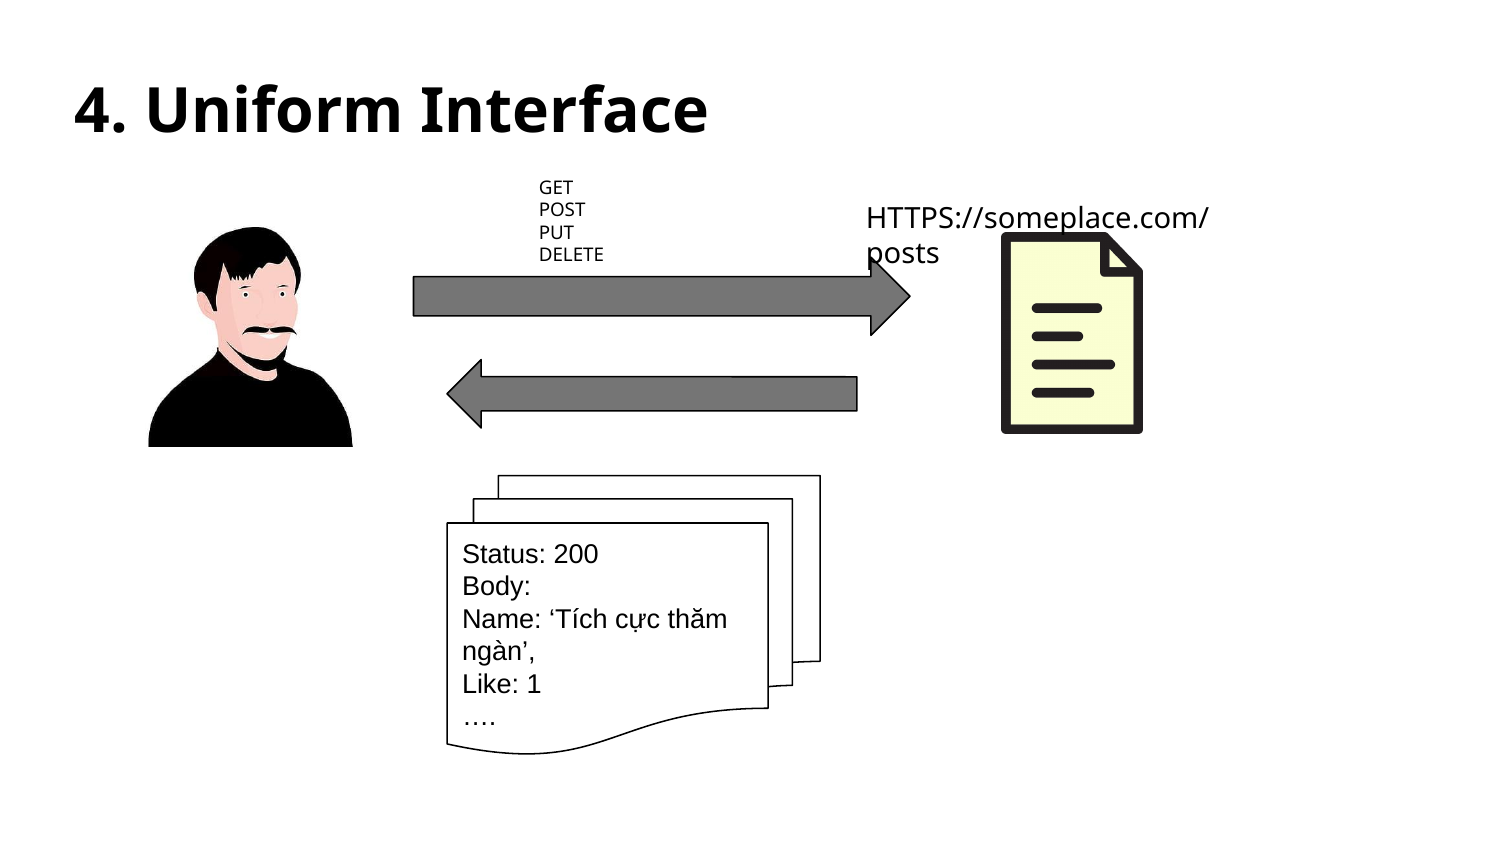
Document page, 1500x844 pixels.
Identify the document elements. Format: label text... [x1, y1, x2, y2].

text_box [89, 184, 1419, 824]
text_box [413, 257, 911, 336]
picture [1000, 232, 1144, 434]
text_box GET POST PUT DELETE [523, 160, 719, 257]
title 4. Uniform Interface [59, 54, 1458, 160]
picture [134, 220, 361, 447]
text_box HTTPS://someplace.com/posts [850, 184, 1293, 233]
text_box Status: 200 Body: Name: ‘Tích cực thăm ngàn’, Like: 1 …. [447, 475, 821, 754]
text_box [446, 359, 857, 428]
